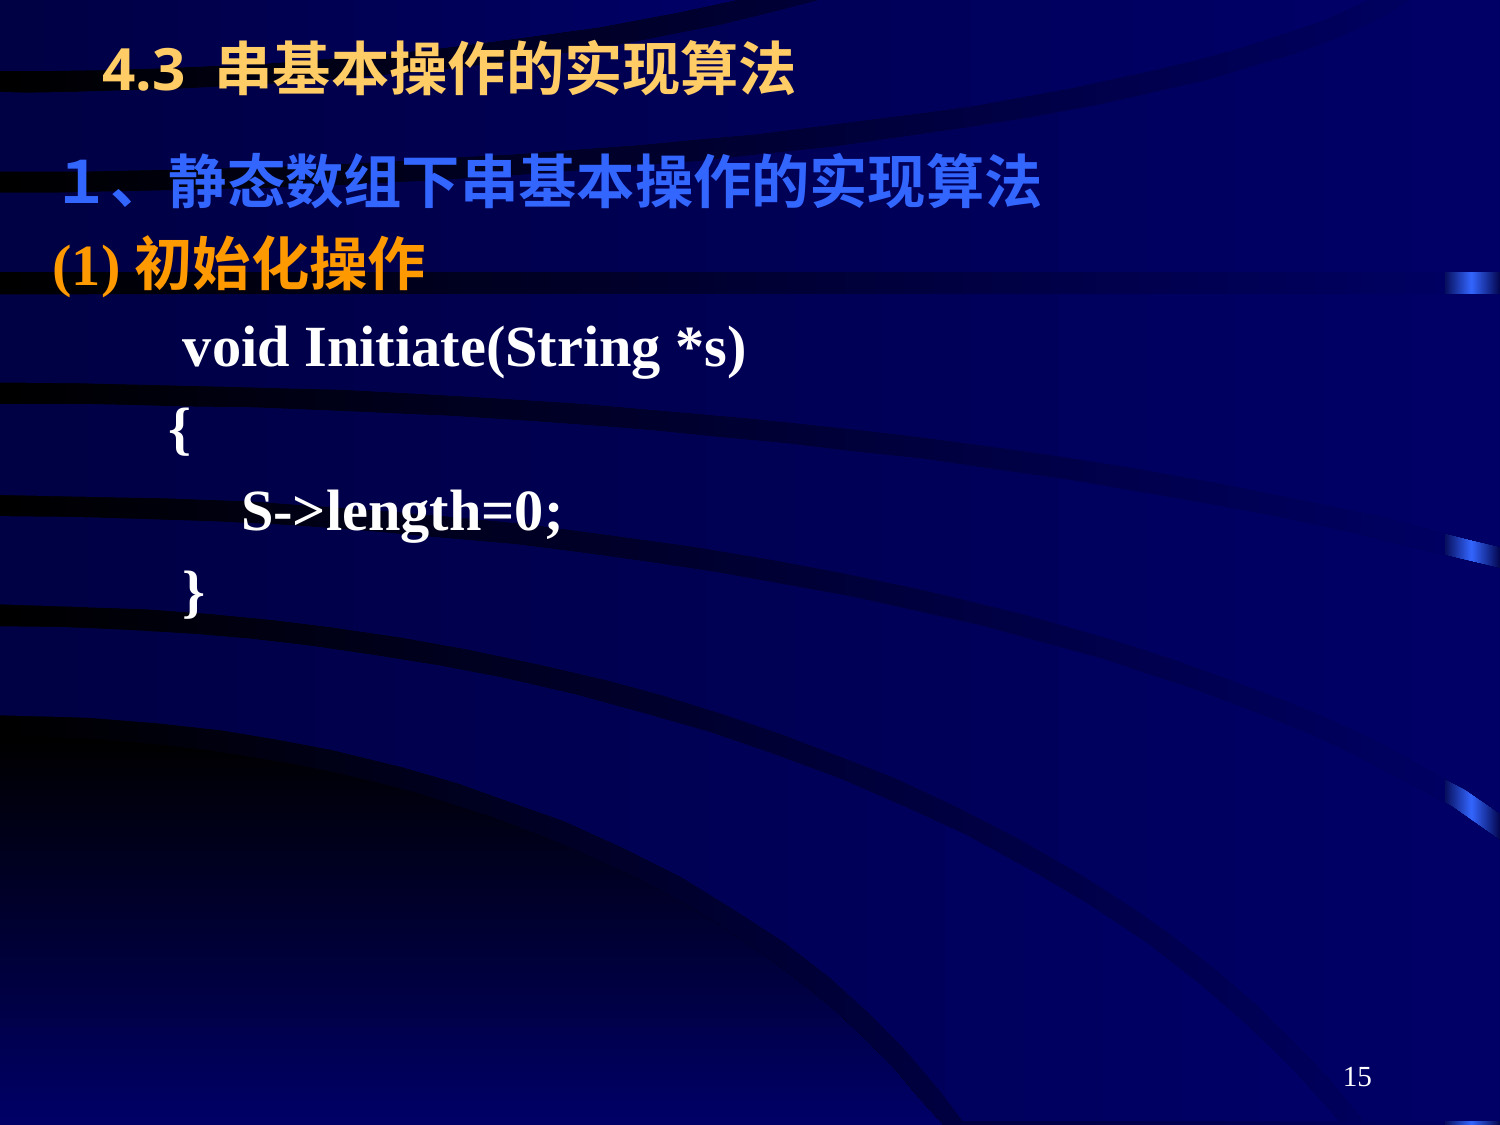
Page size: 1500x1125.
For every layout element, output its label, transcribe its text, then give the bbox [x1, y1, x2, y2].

slide_number 15 [1074, 1025, 1388, 1100]
list １、静态数组下串基本操作的实现算法 (1)初始化操作 void Initiate(String *s) { S->length=0; } [37, 137, 1450, 1000]
title 4.3 串基本操作的实现算法 [87, 24, 1363, 111]
